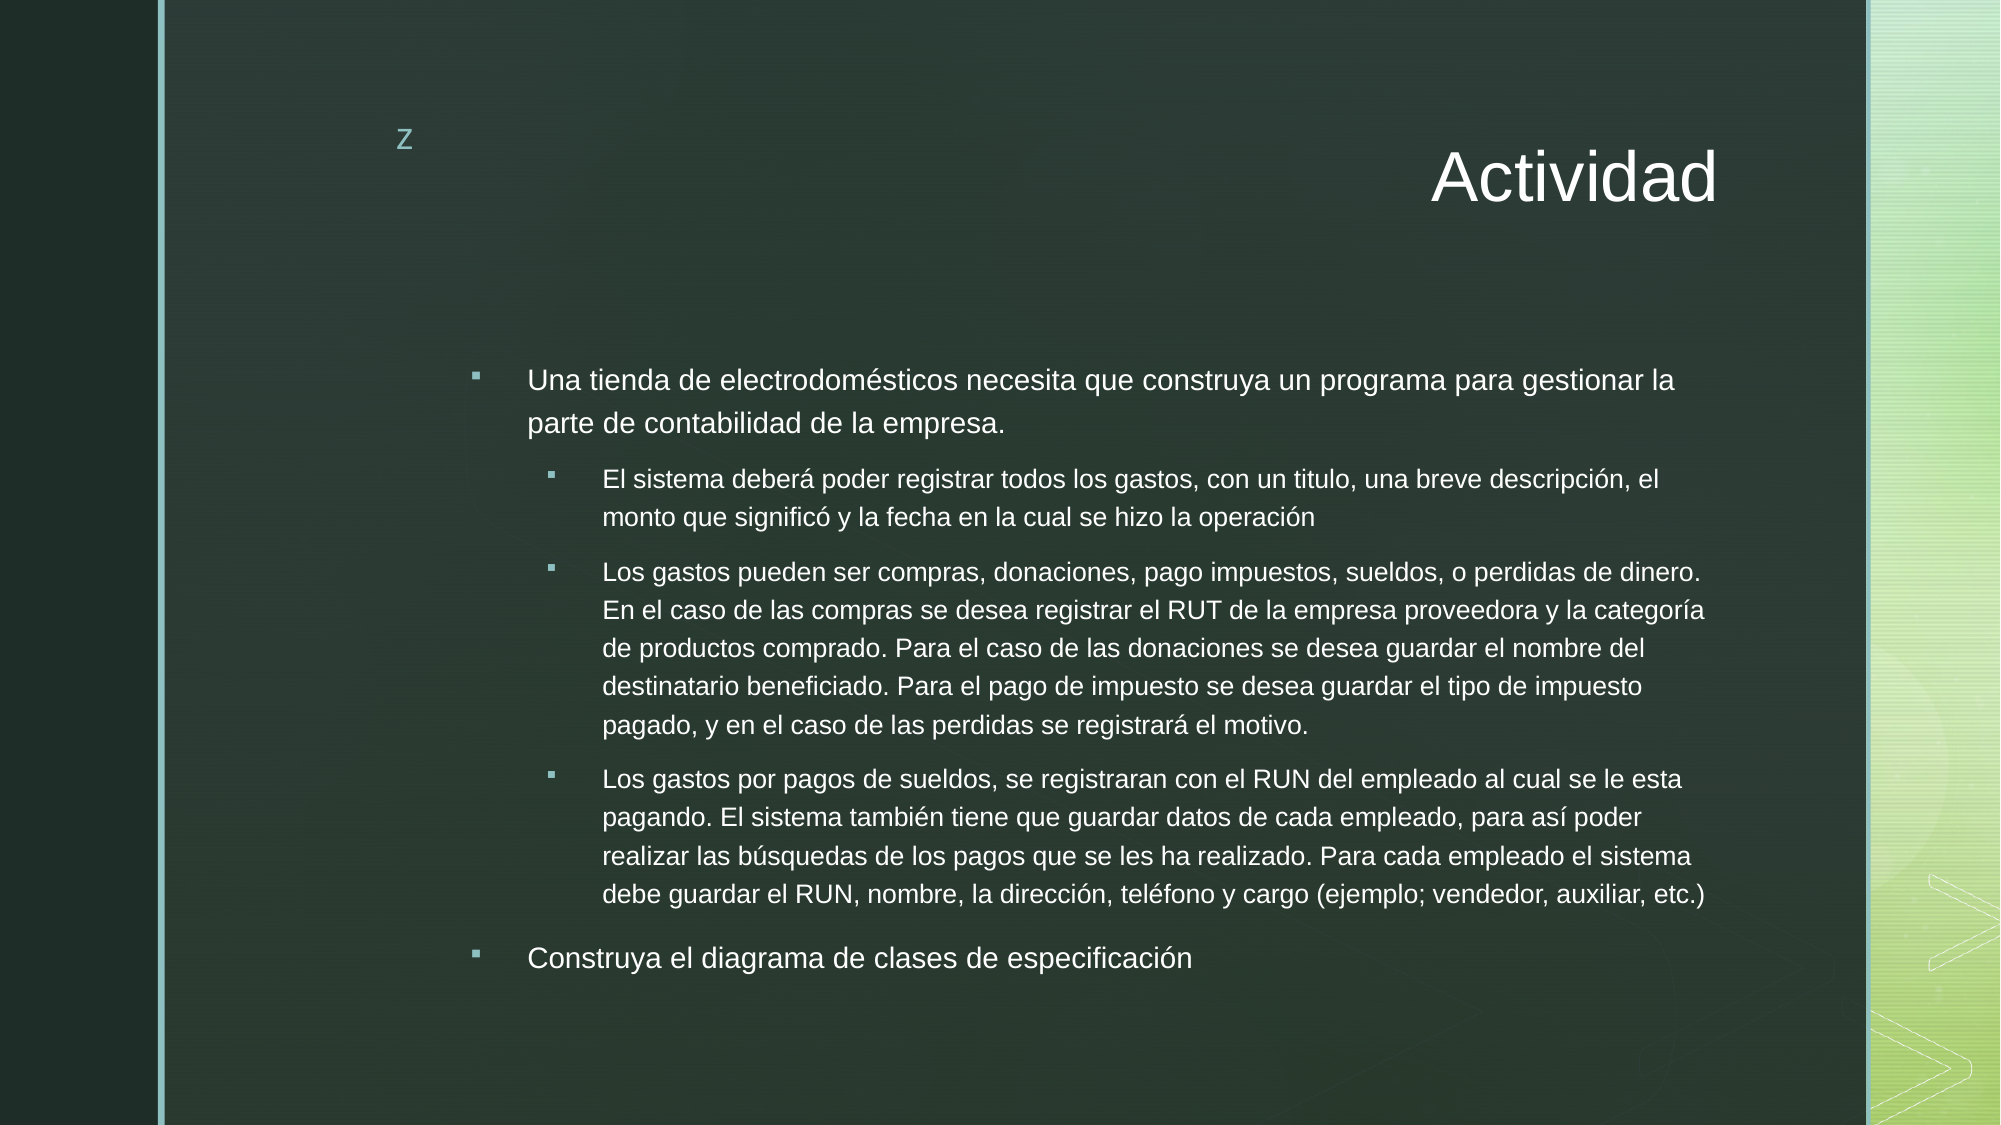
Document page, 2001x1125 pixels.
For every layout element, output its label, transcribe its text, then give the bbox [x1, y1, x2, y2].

list Una tienda de electrodomésticos necesita que construya un programa para gestionar la parte de contabilidad de la empresa. El sistema deberá poder registrar todos los gastos, con un titulo, una breve descripción, el monto que significó y la fecha en la cual se hizo la operación Los gastos pueden ser compras, donaciones, pago impuestos, sueldos, o perdidas de dinero. En el caso de las compras se desea registrar el RUT de la empresa proveedora y la categoría de productos comprado. Para el caso de las donaciones se desea guardar el nombre del destinatario beneficiado. Para el pago de impuesto se desea guardar el tipo de impuesto pagado, y en el caso de las perdidas se registrará el motivo. Los gastos por pagos de sueldos, se registraran con el RUN del empleado al cual se le esta pagando. El sistema también tiene que guardar datos de cada empleado, para así poder realizar las búsquedas de los pagos que se les ha realizado. Para cada empleado el sistema debe guardar el RUN, nombre, la dirección, teléfono y cargo (ejemplo; vendedor, auxiliar, etc.) Construya el diagrama de clases de especificación [454, 336, 1734, 993]
picture [1871, 0, 2001, 1125]
title Actividad [428, 132, 1734, 310]
